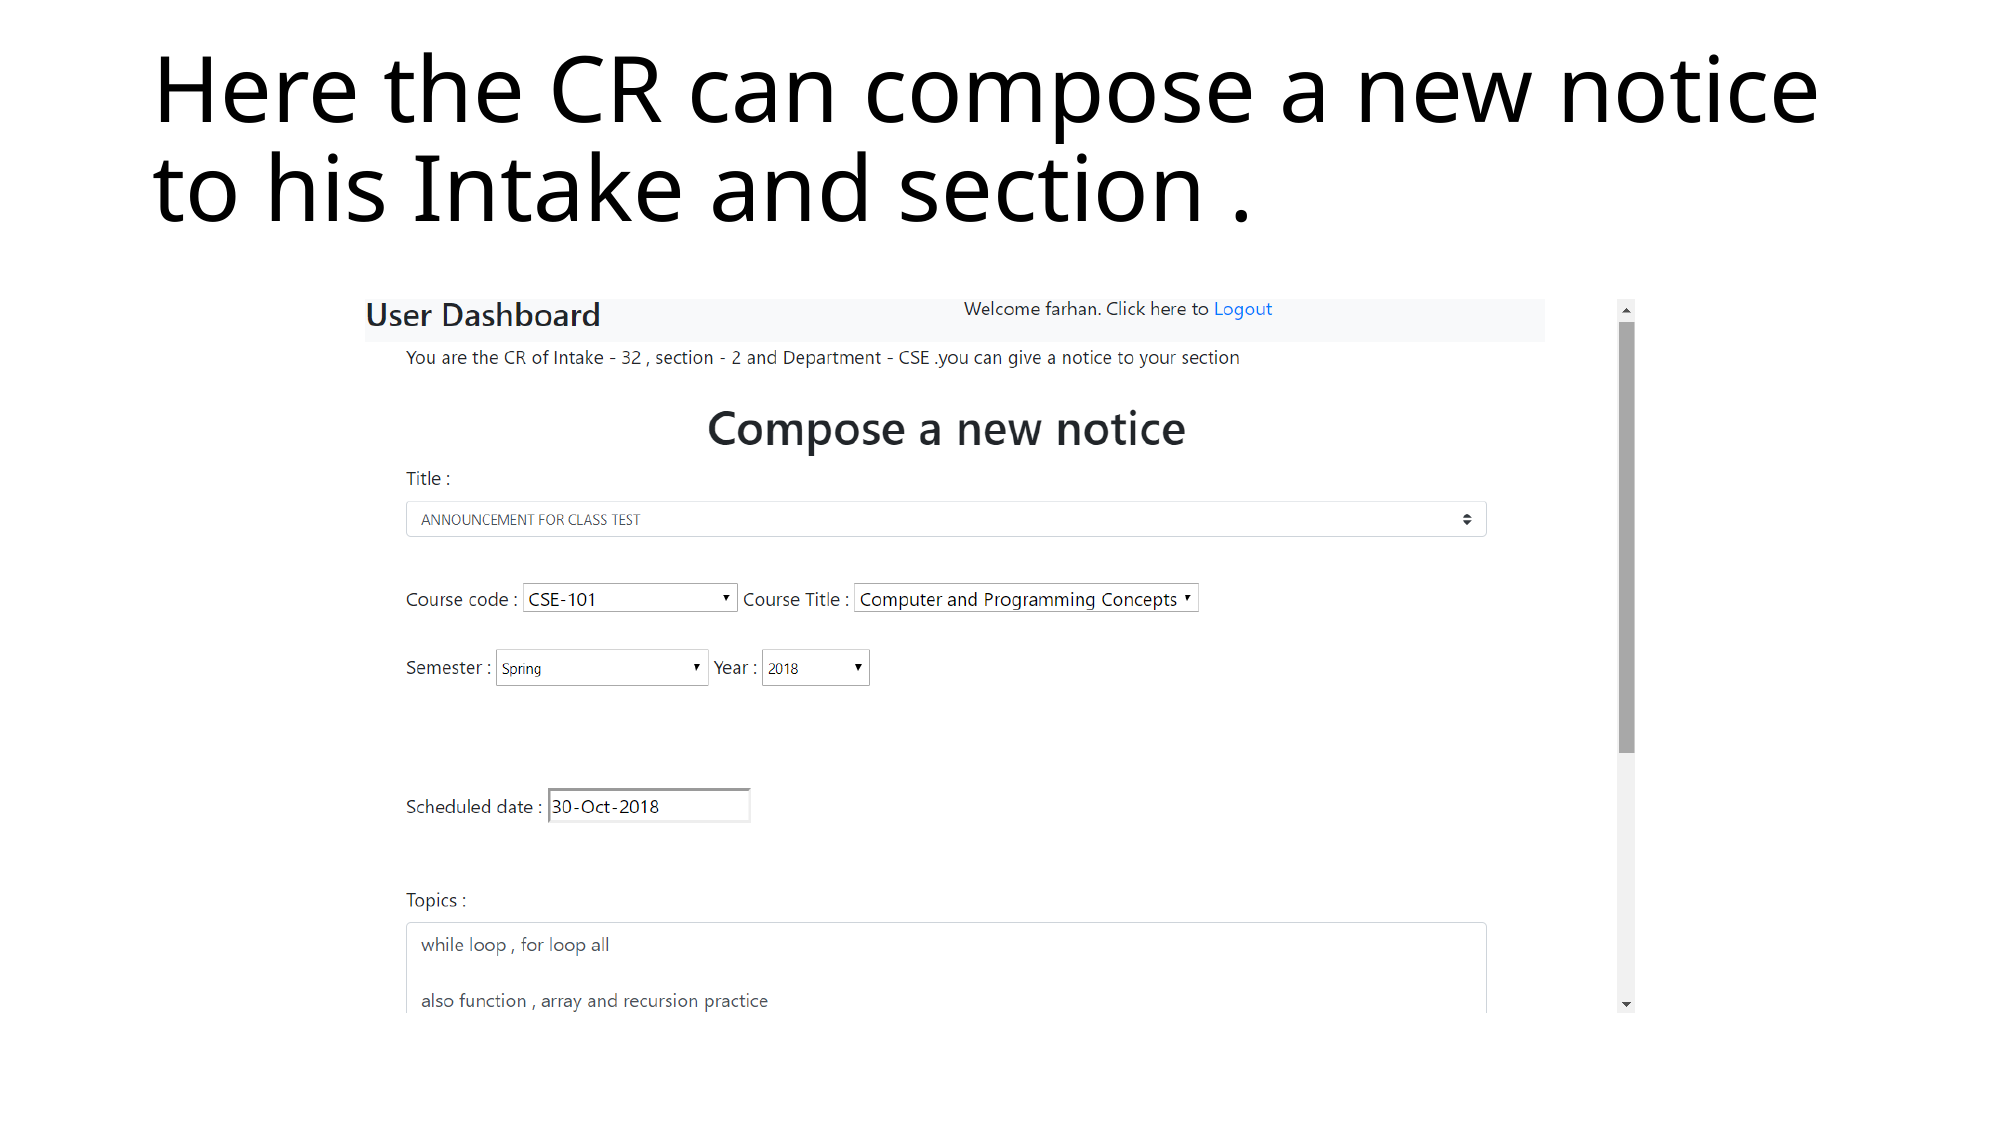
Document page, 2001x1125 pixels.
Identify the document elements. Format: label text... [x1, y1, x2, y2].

title Here the CR can compose a new notice to his Intake and section . [137, 33, 1863, 252]
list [365, 299, 1635, 1014]
